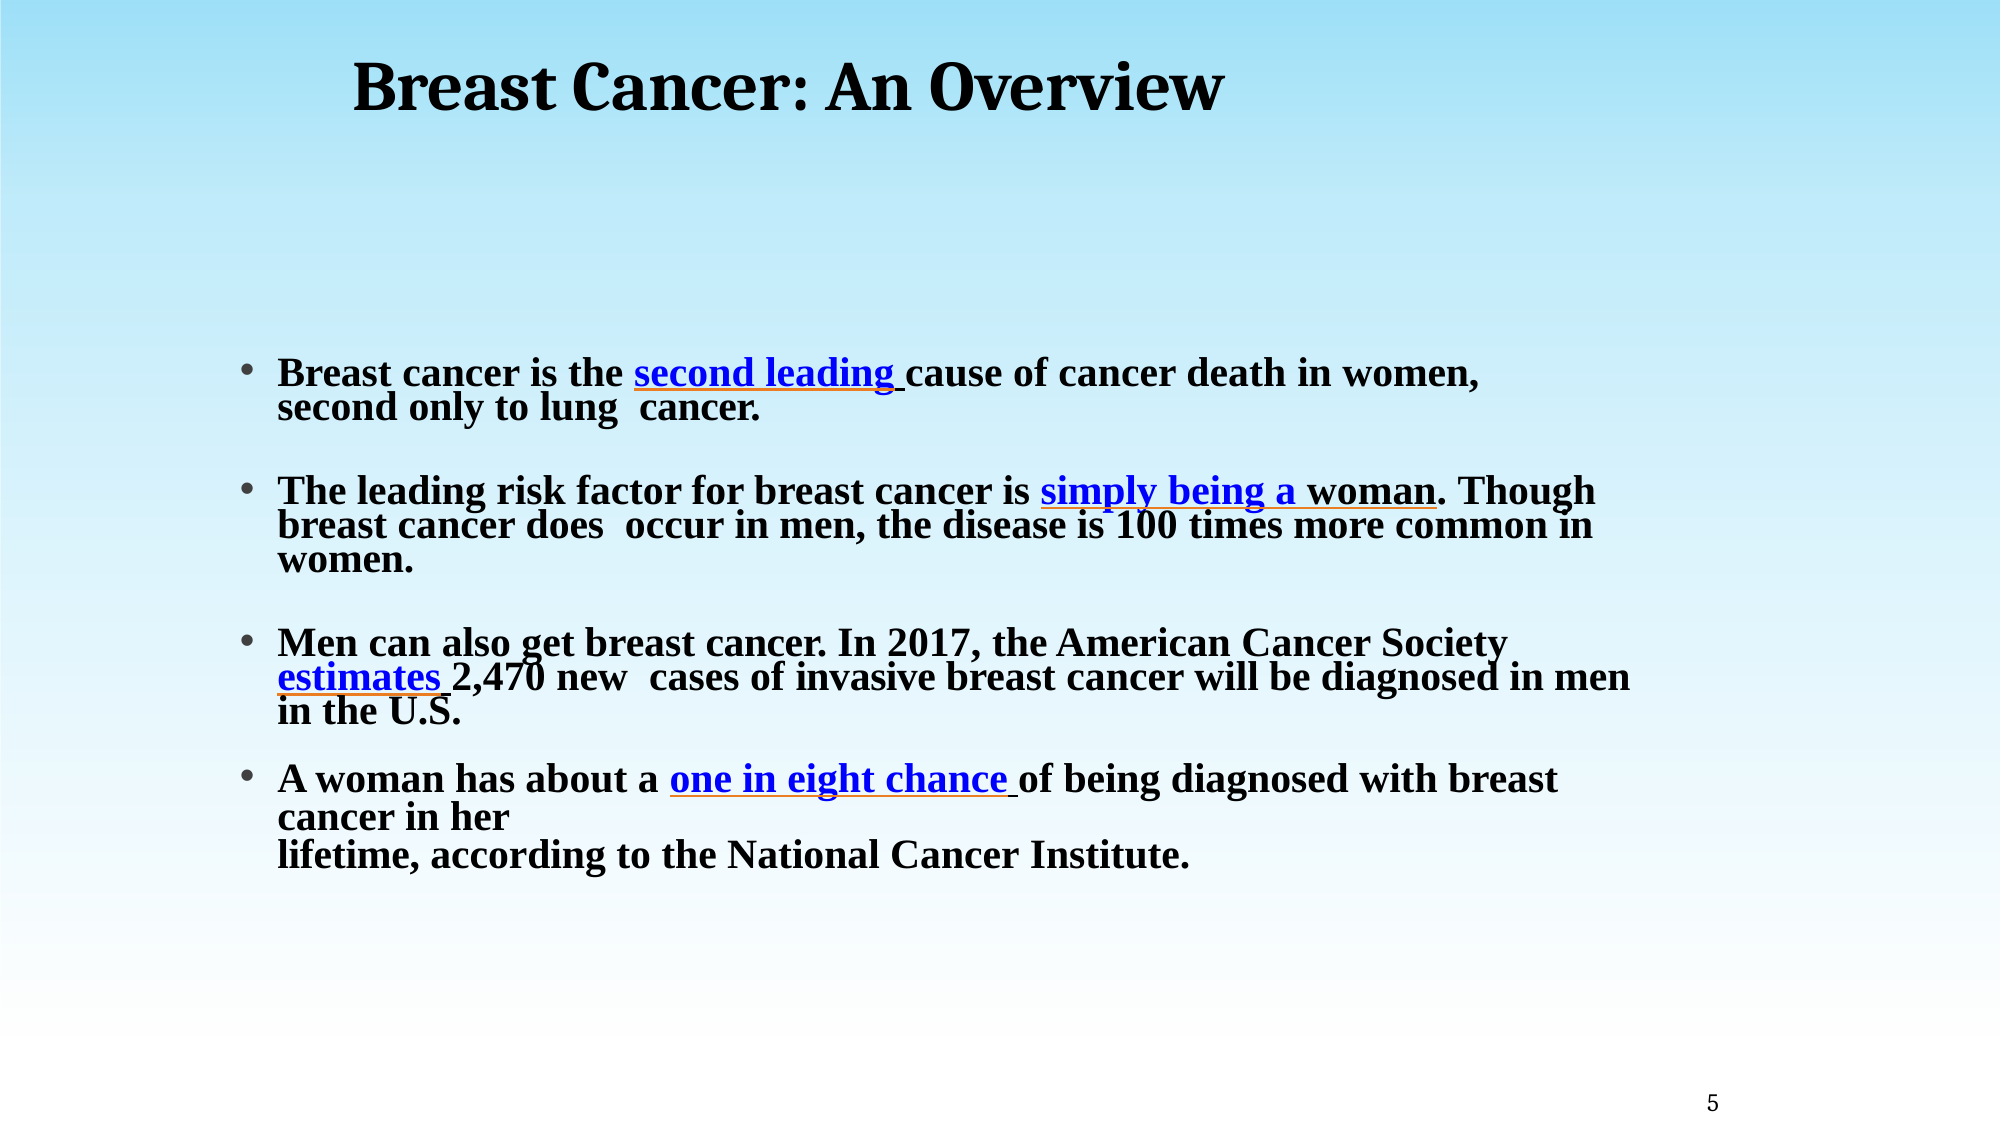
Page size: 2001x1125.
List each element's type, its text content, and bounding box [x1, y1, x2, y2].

title Breast Cancer: An Overview [262, 37, 1313, 228]
slide_number 5 [1702, 1086, 1739, 1125]
picture [0, 0, 2000, 1125]
list Breast cancer is the second leading cause of cancer death in women, second only to lung cancer. The leading risk factor for breast cancer is simply being a woman. Though breast cancer does occur in men, the disease is 100 times more common in women. Men can also get breast cancer. In 2017, the American Cancer Society estimates 2,470 new cases of invasive breast cancer will be diagnosed in men in the U.S. A woman has about a one in eight chance of being diagnosed with breast cancer in her lifetime, according to the National Cancer Institute. [237, 350, 1696, 999]
